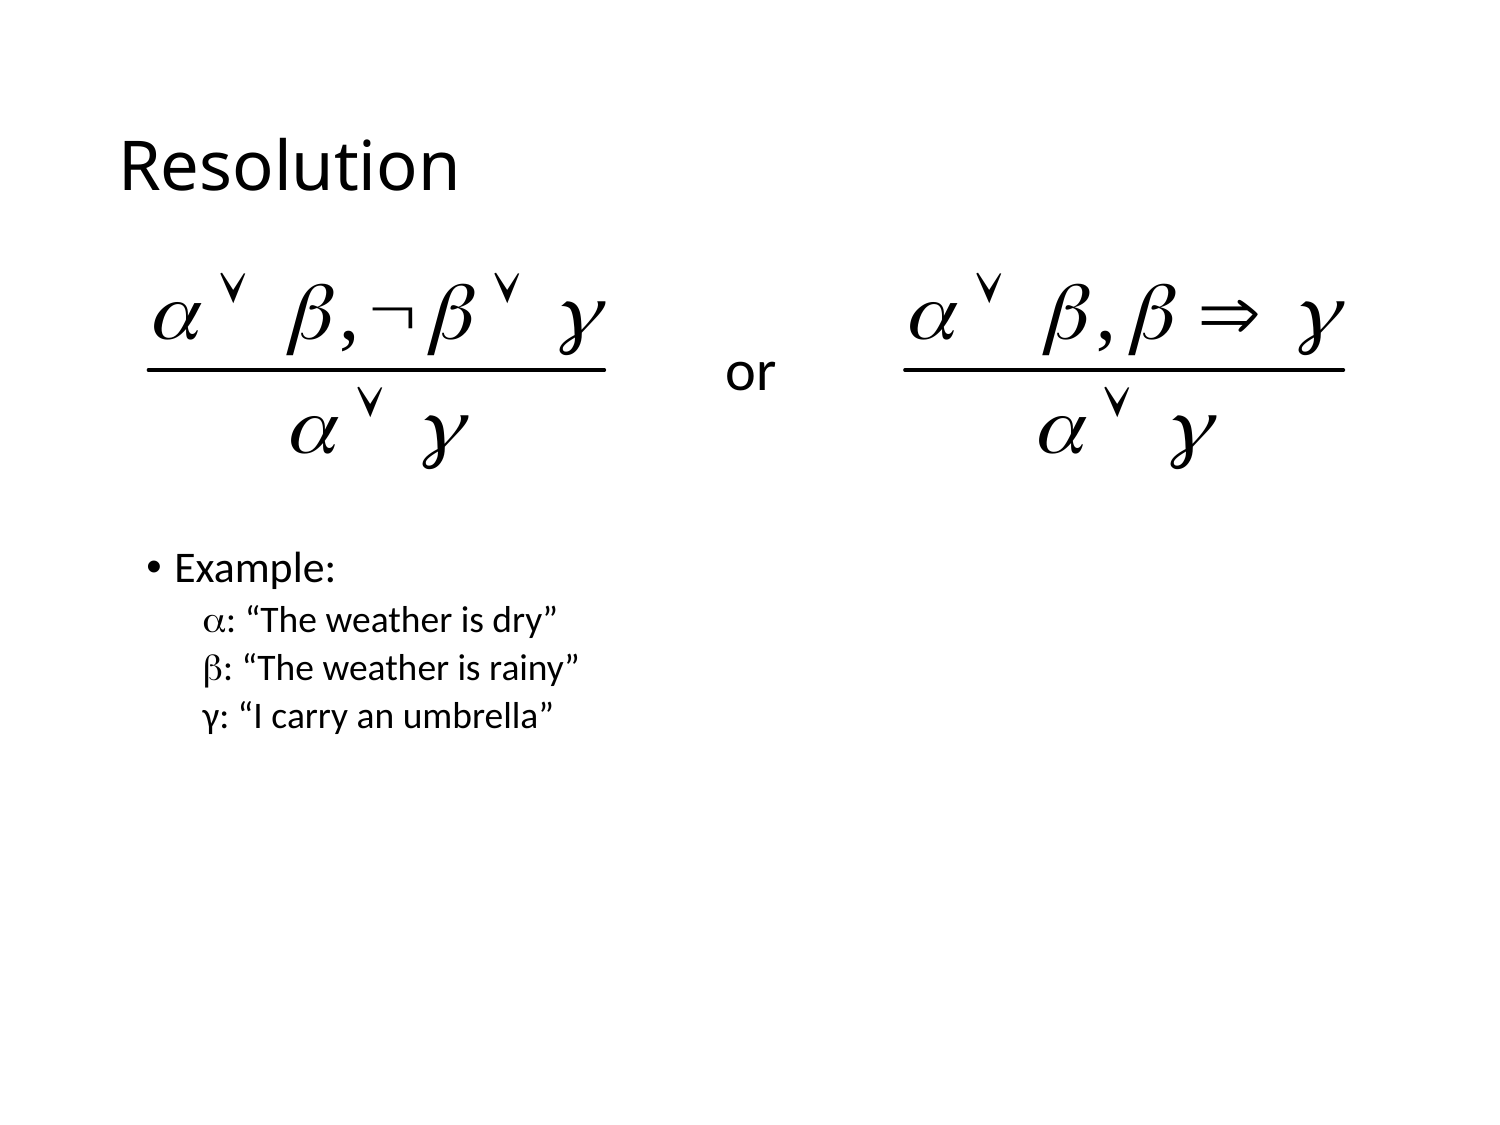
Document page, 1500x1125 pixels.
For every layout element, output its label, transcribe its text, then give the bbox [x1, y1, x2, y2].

text_box or [710, 324, 792, 410]
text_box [134, 262, 620, 485]
list Example: : “The weather is dry” : “The weather is rainy” γ: “I carry an umbrella” [131, 537, 1426, 1005]
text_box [891, 262, 1363, 485]
title Resolution [103, 59, 1397, 278]
